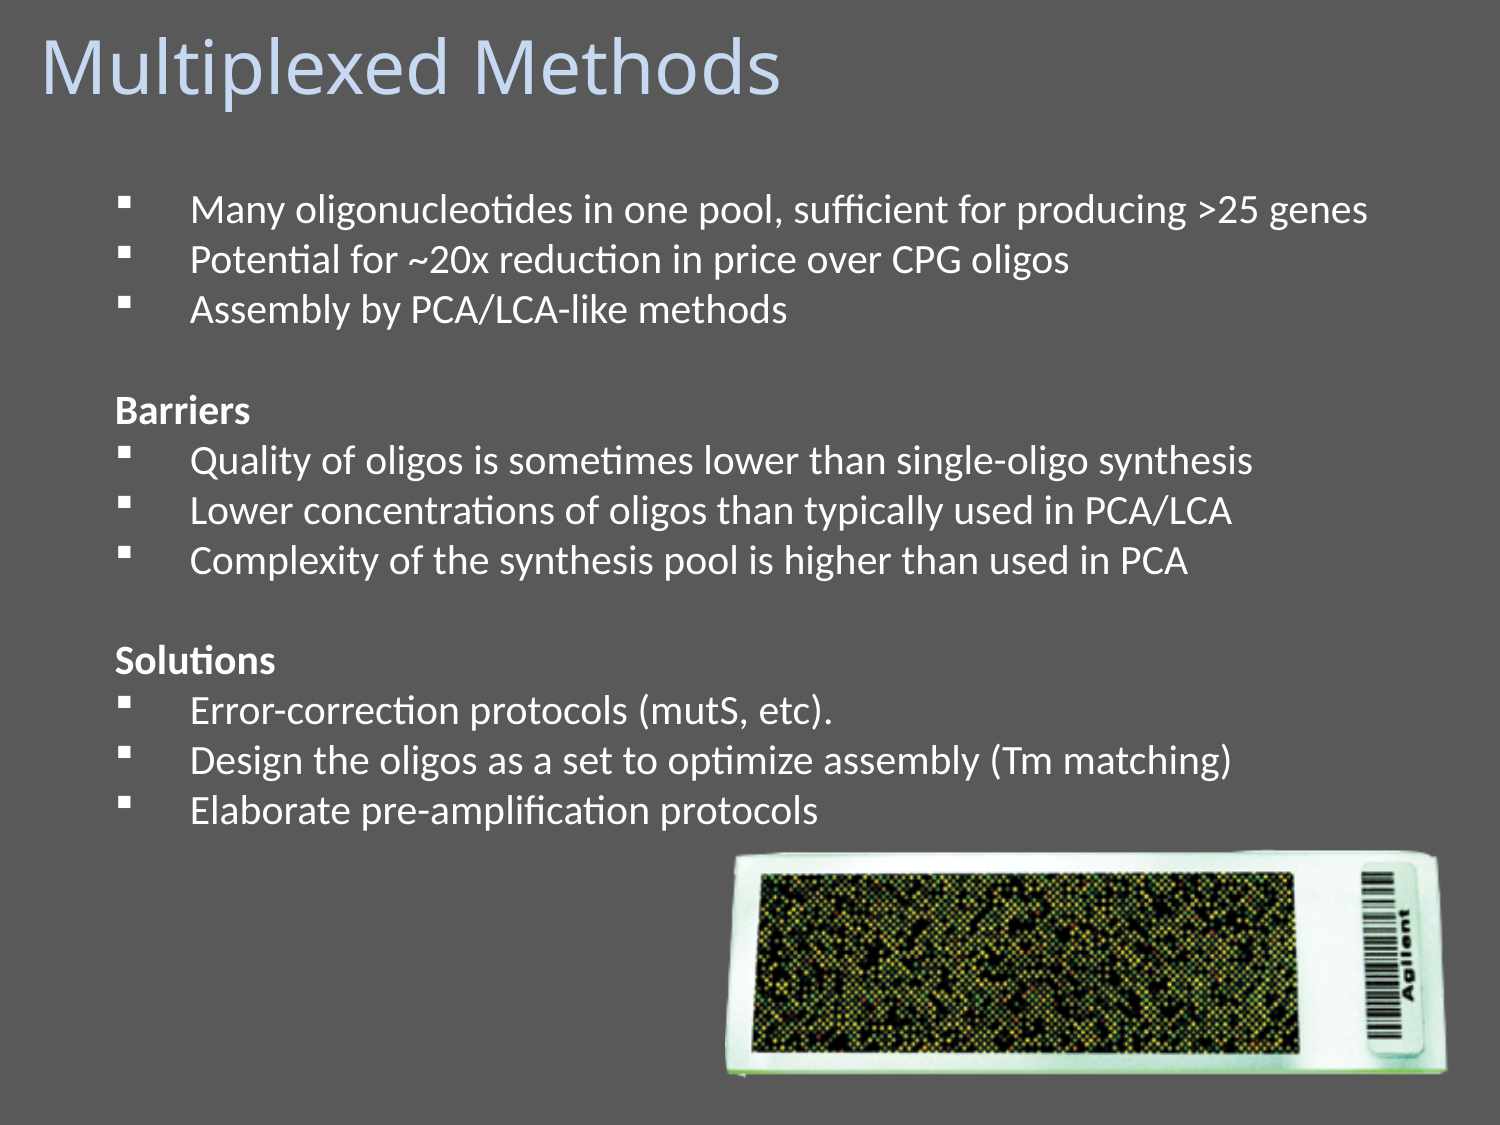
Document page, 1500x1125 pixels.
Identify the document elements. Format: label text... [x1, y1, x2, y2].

text_box Multiplexed Methods [24, 12, 1500, 118]
text_box Many oligonucleotides in one pool, sufficient for producing >25 genes Potential for ~20x reduction in price over CPG oligos Assembly by PCA/LCA-like methods Barriers Quality of oligos is sometimes lower than single-oligo synthesis Lower concentrations of oligos than typically used in PCA/LCA Complexity of the synthesis pool is higher than used in PCA Solutions Error-correction protocols (mutS, etc). Design the oligos as a set to optimize assembly (Tm matching) Elaborate pre-amplification protocols [99, 174, 1400, 890]
picture [724, 849, 1453, 1085]
